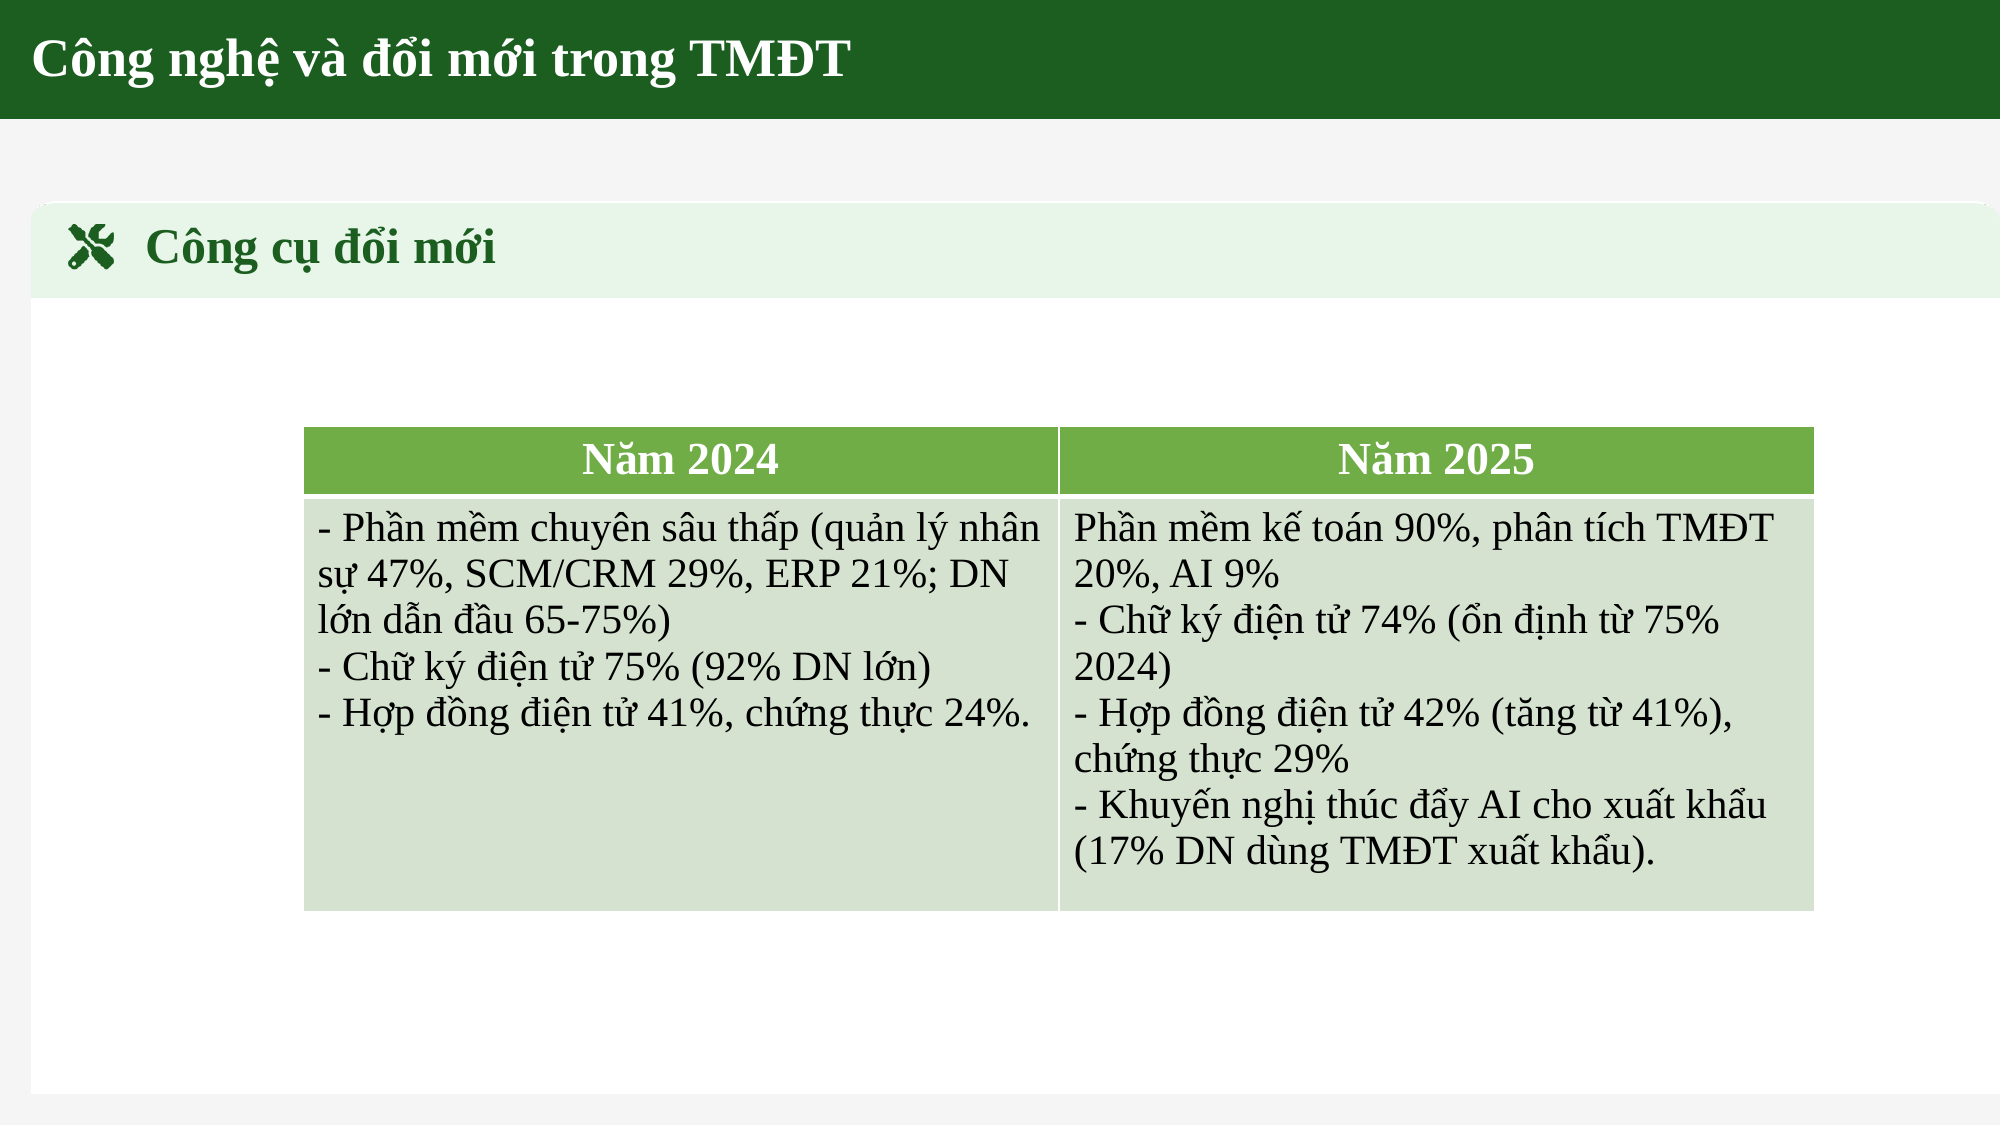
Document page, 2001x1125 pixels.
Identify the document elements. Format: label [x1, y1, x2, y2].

text_box [31, 201, 2000, 1094]
picture [0, 0, 2000, 1125]
picture [68, 224, 115, 271]
